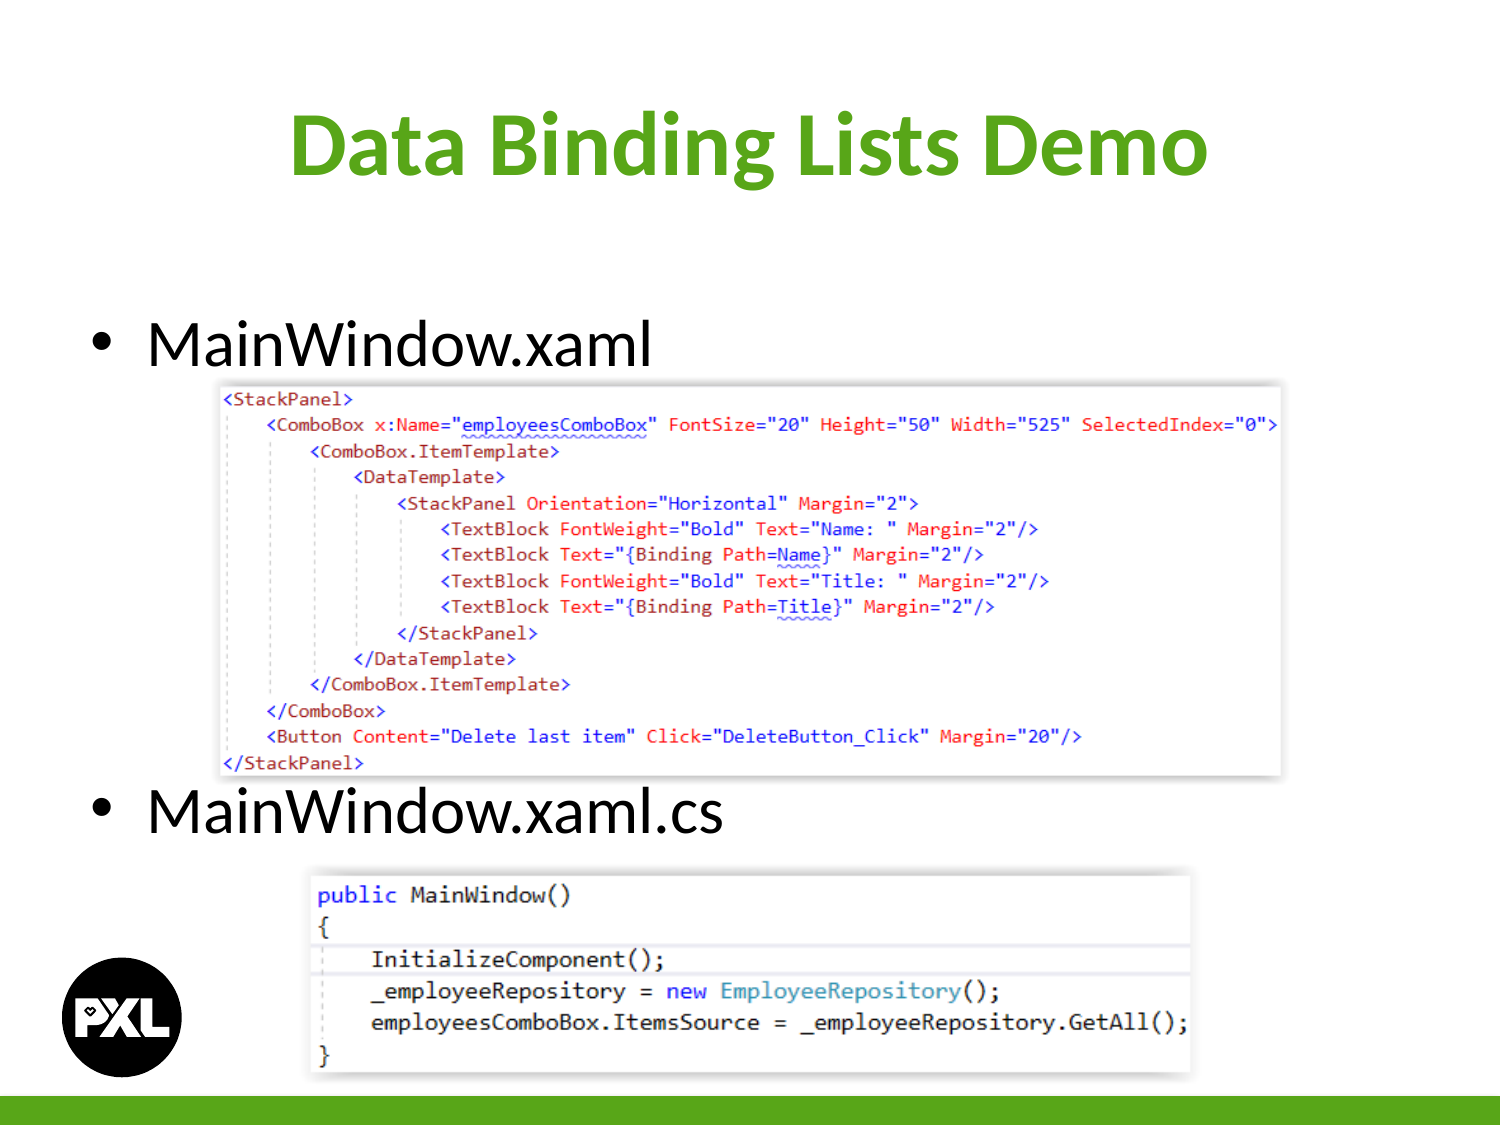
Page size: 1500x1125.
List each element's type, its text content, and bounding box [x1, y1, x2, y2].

title Data Binding Lists Demo [75, 45, 1425, 233]
list MainWindow.xaml MainWindow.xaml.cs [75, 292, 1425, 1035]
picture [297, 862, 1203, 1085]
picture [208, 375, 1292, 786]
